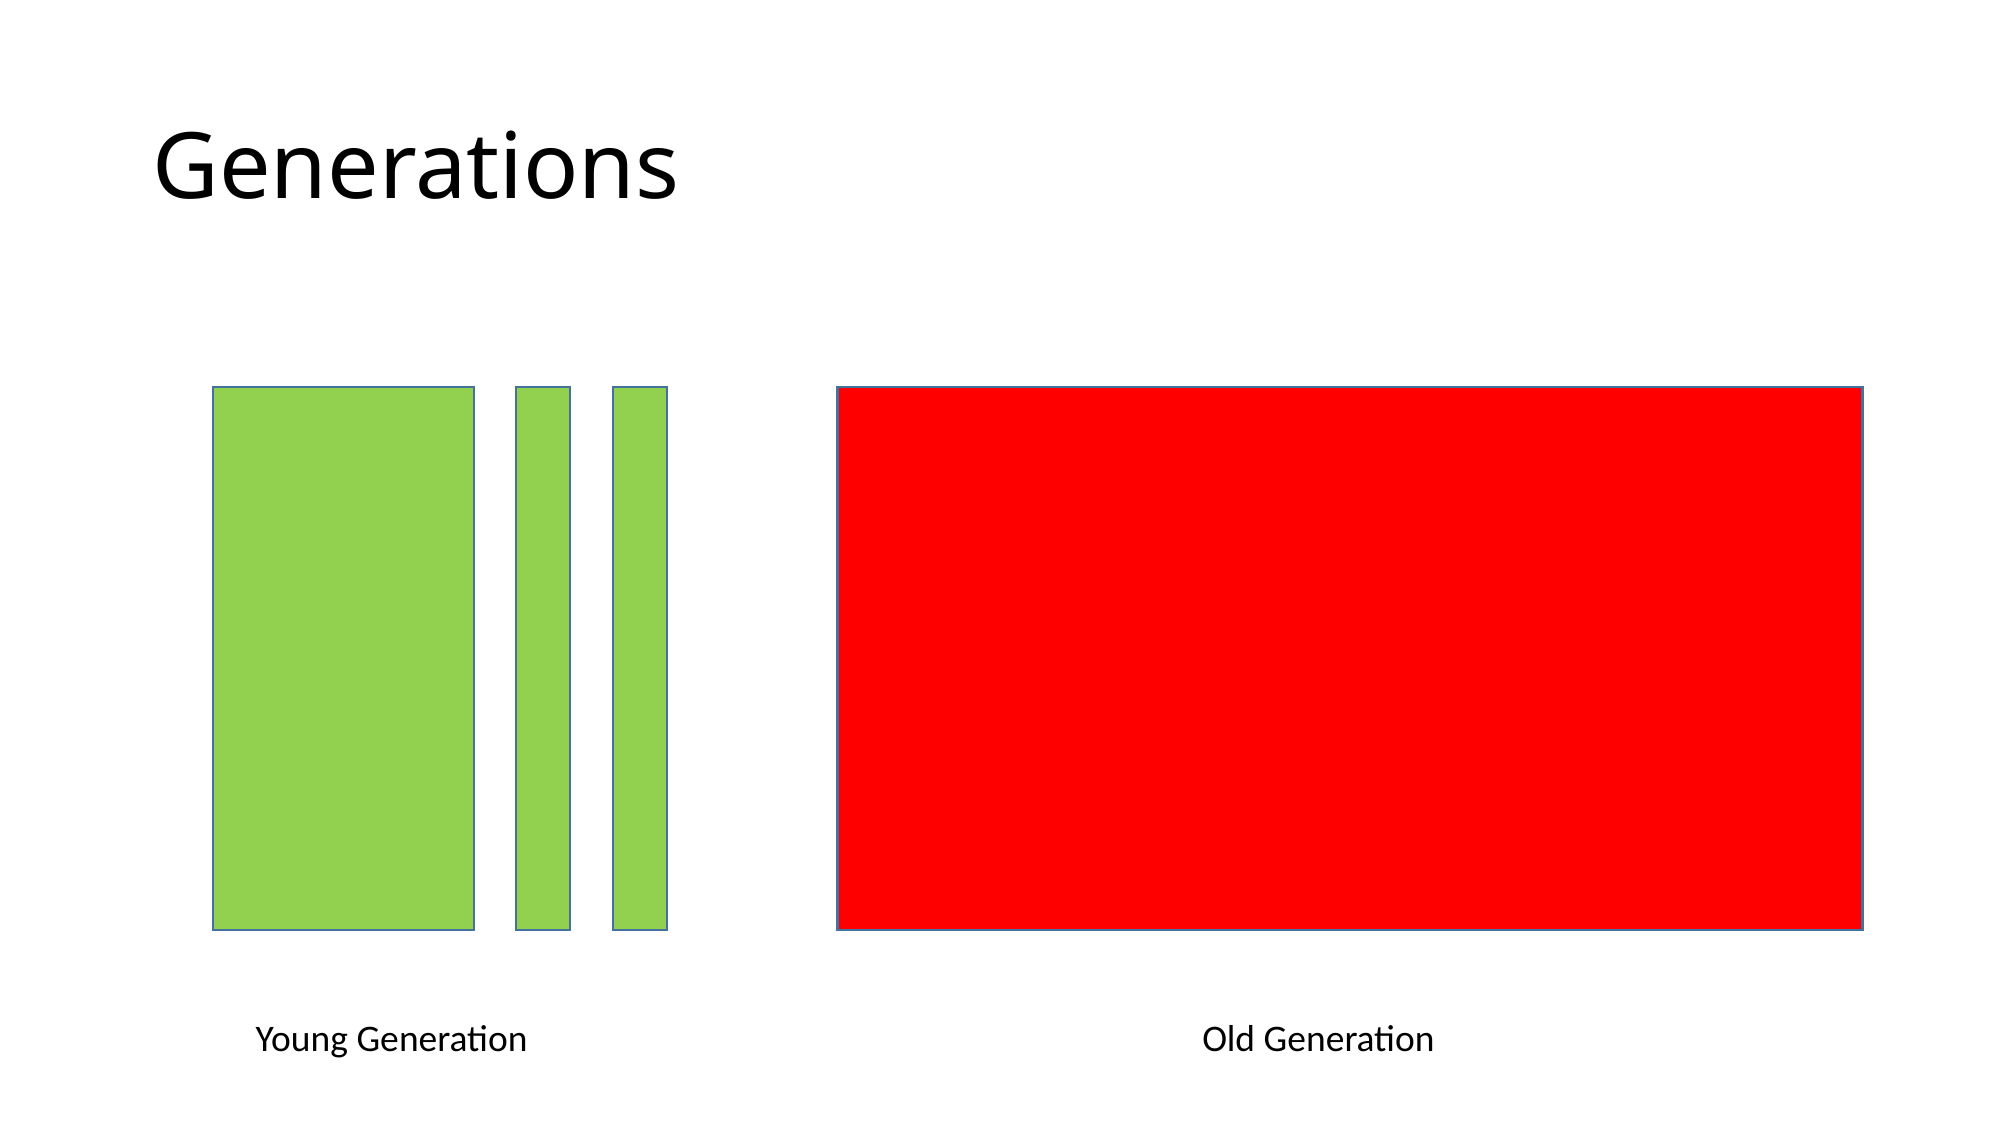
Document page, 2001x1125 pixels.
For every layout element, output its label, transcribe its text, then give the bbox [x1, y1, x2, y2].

text_box [515, 386, 571, 931]
text_box [212, 386, 475, 931]
text_box [836, 386, 1864, 931]
text_box [612, 386, 668, 931]
title Generations [137, 59, 1863, 278]
text_box Young Generation [240, 1006, 614, 1067]
text_box Old Generation [1187, 1006, 1560, 1067]
